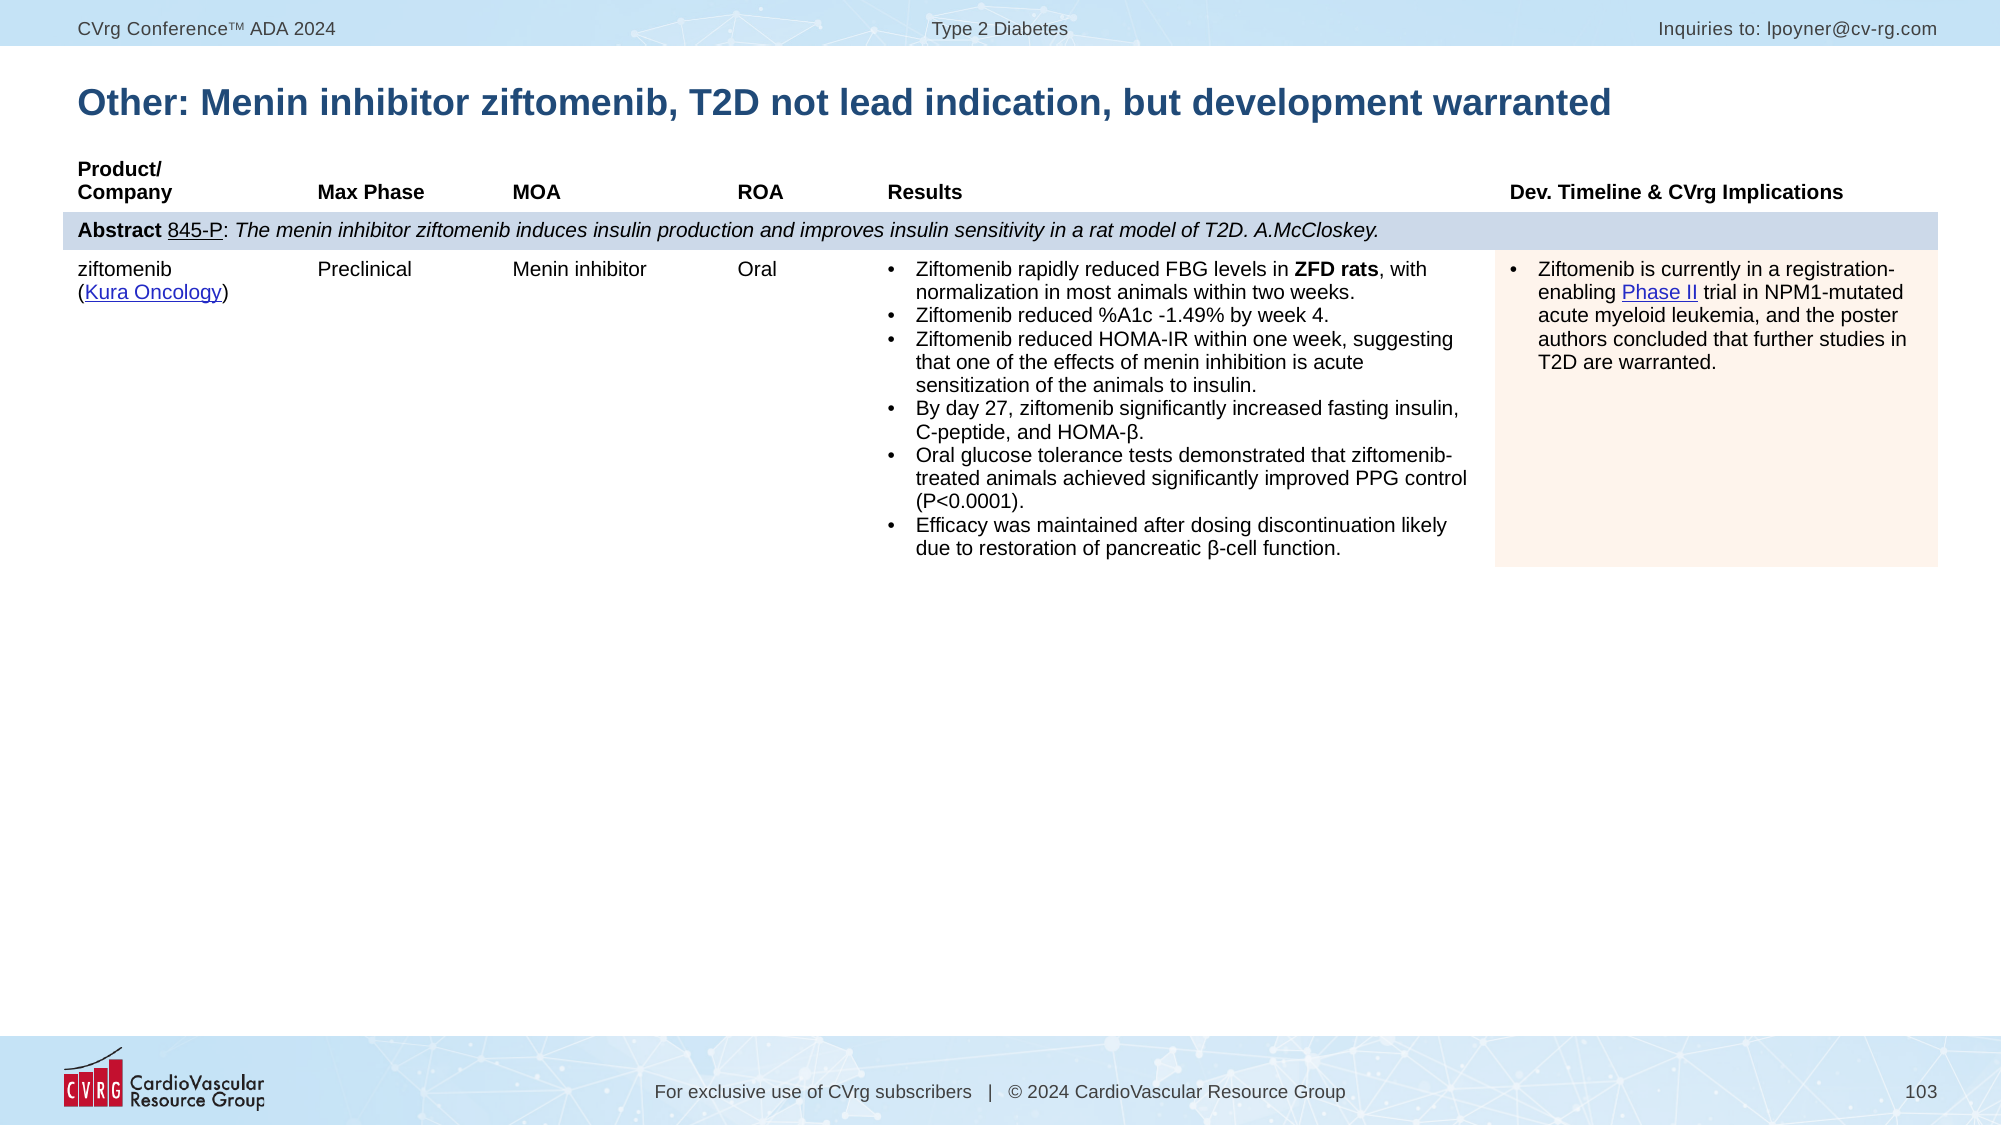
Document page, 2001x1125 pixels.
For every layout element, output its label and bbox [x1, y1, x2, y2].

title [62, 70, 1938, 137]
table_cell [63, 212, 1938, 567]
table_header [63, 150, 1938, 212]
